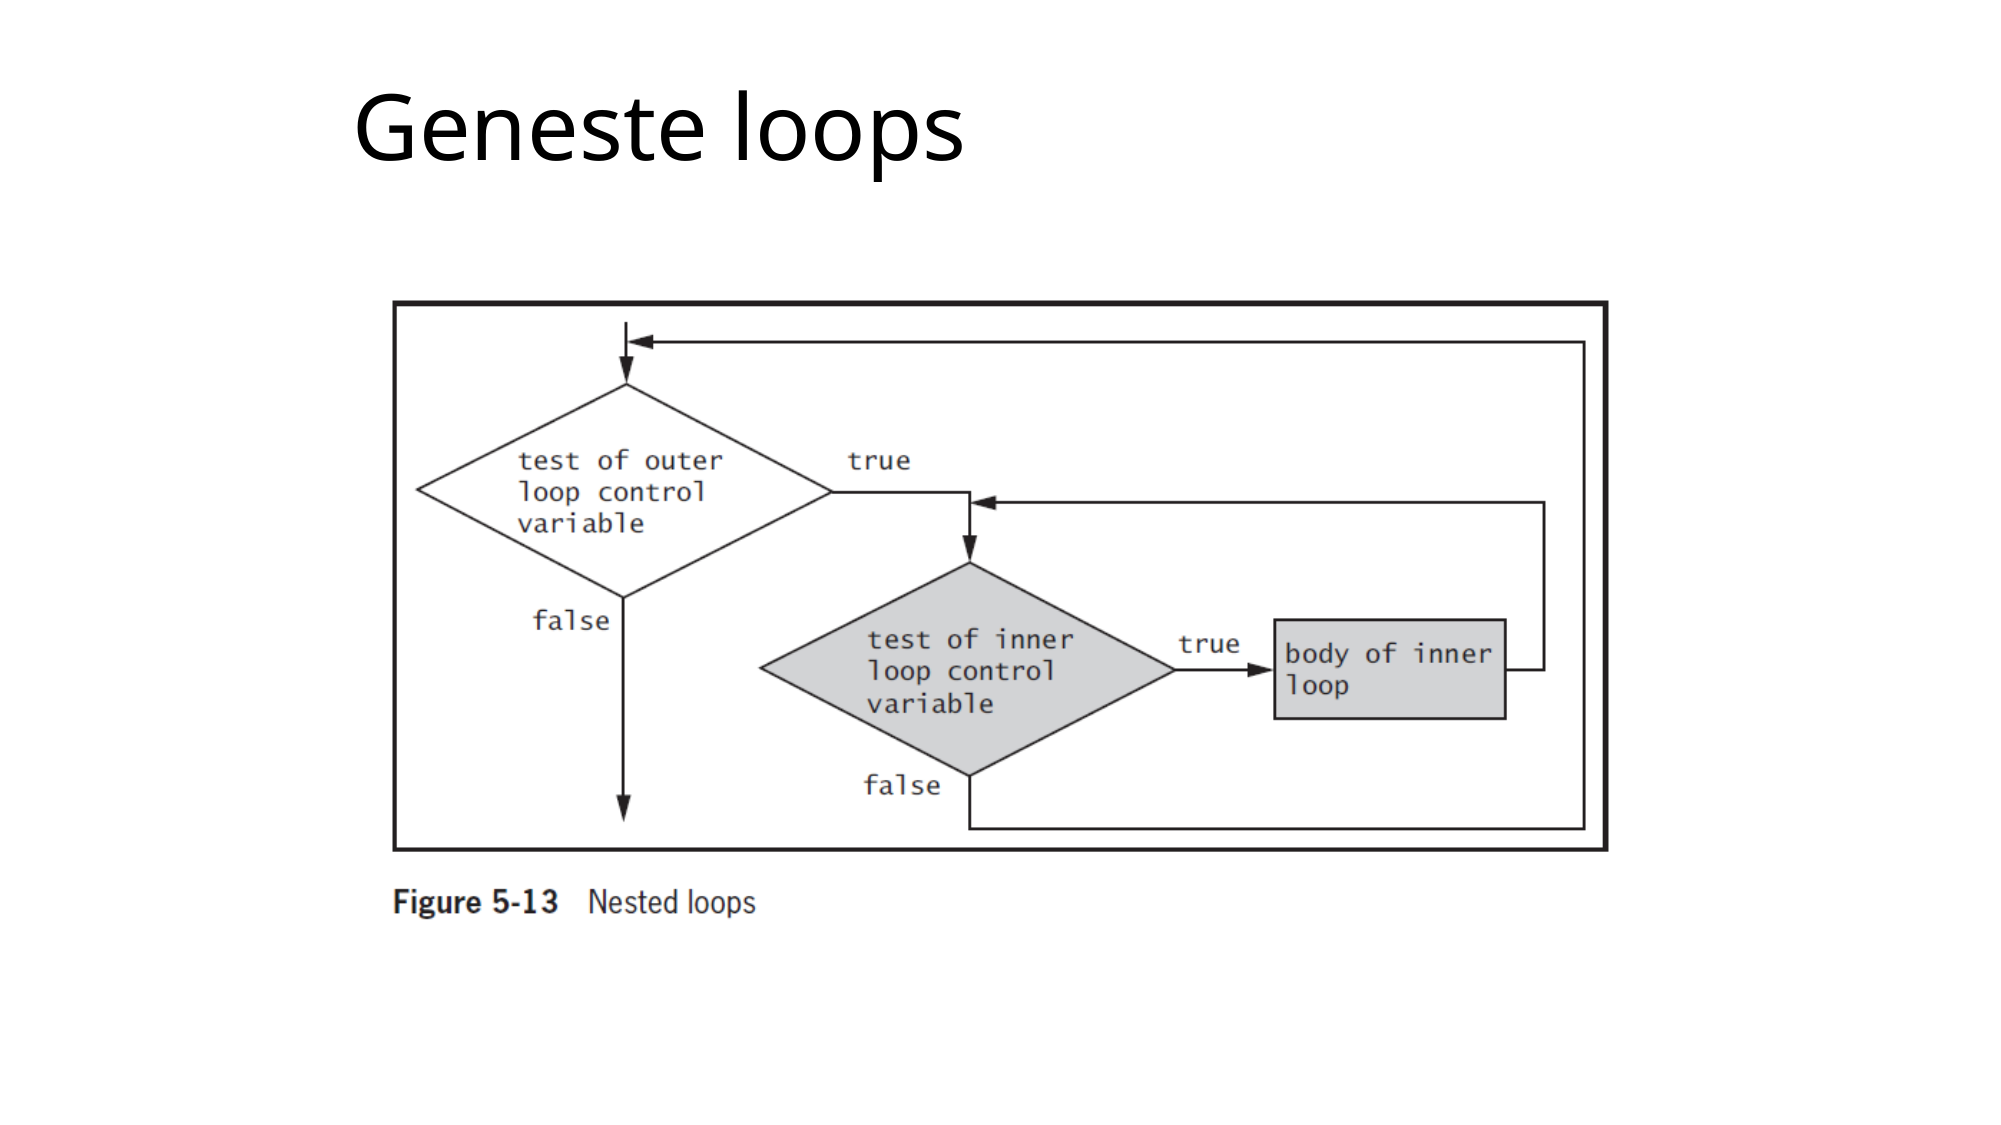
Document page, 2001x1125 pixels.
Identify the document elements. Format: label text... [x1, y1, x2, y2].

picture [387, 295, 1613, 926]
title Geneste loops [337, 37, 1663, 225]
